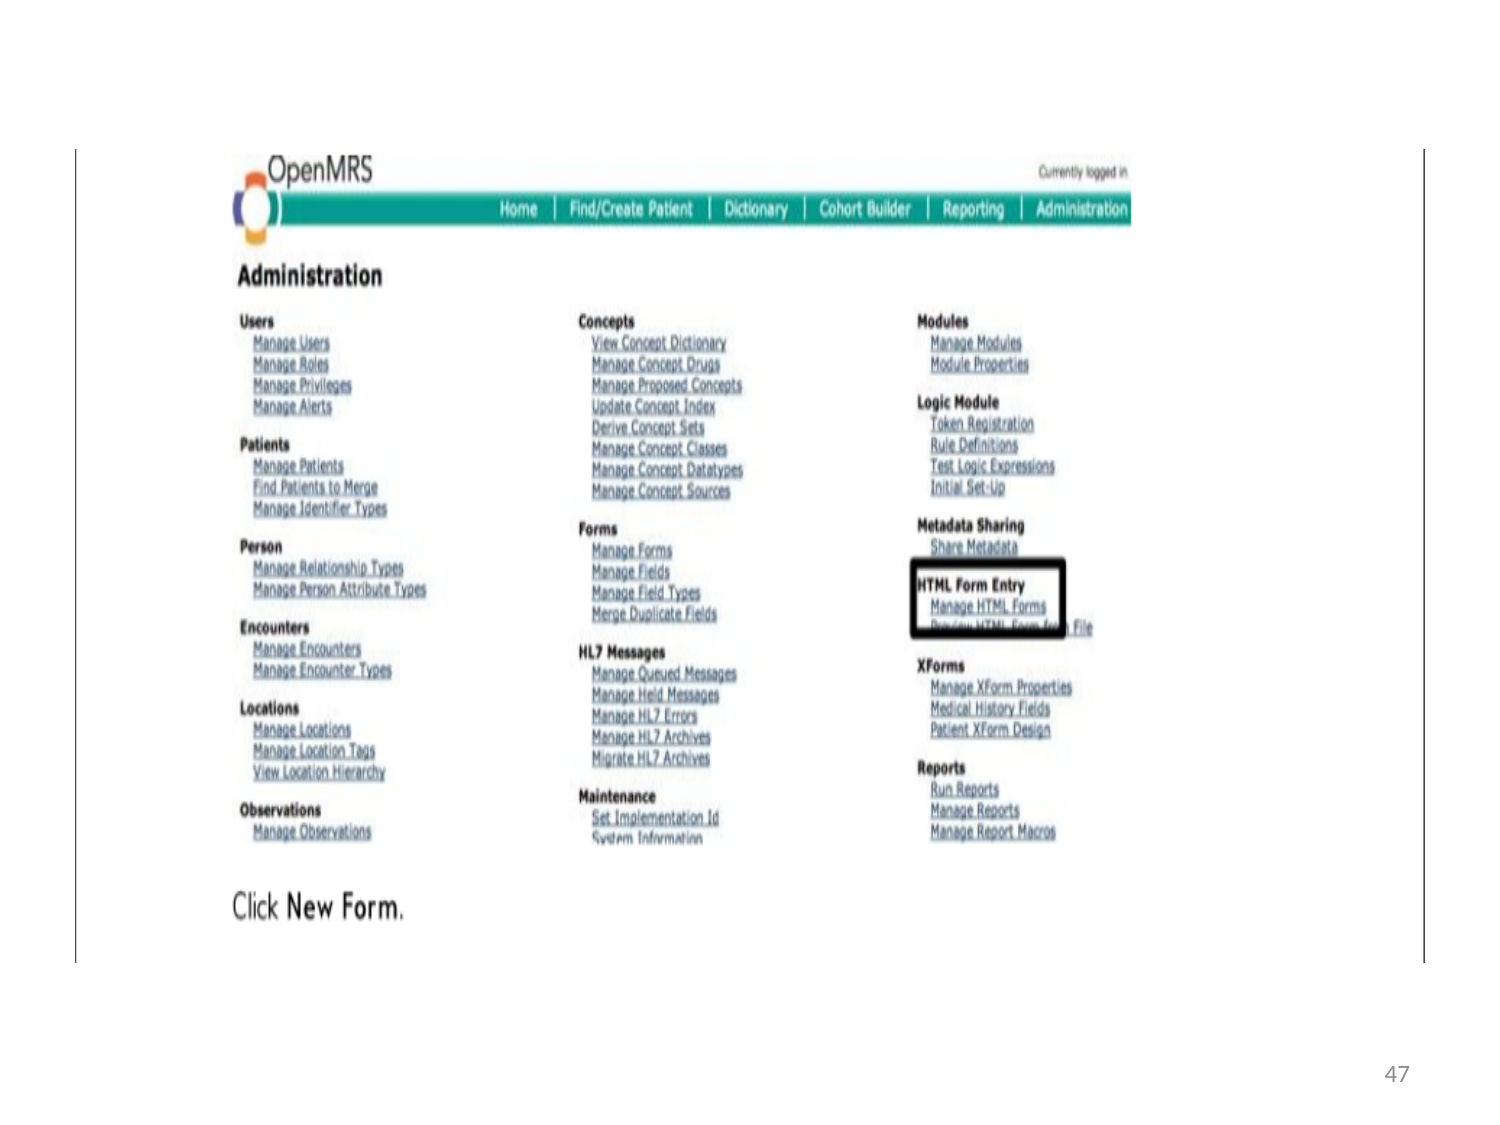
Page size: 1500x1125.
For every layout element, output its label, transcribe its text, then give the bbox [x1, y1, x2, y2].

slide_number 47 [1074, 1042, 1425, 1103]
picture [74, 149, 1426, 963]
